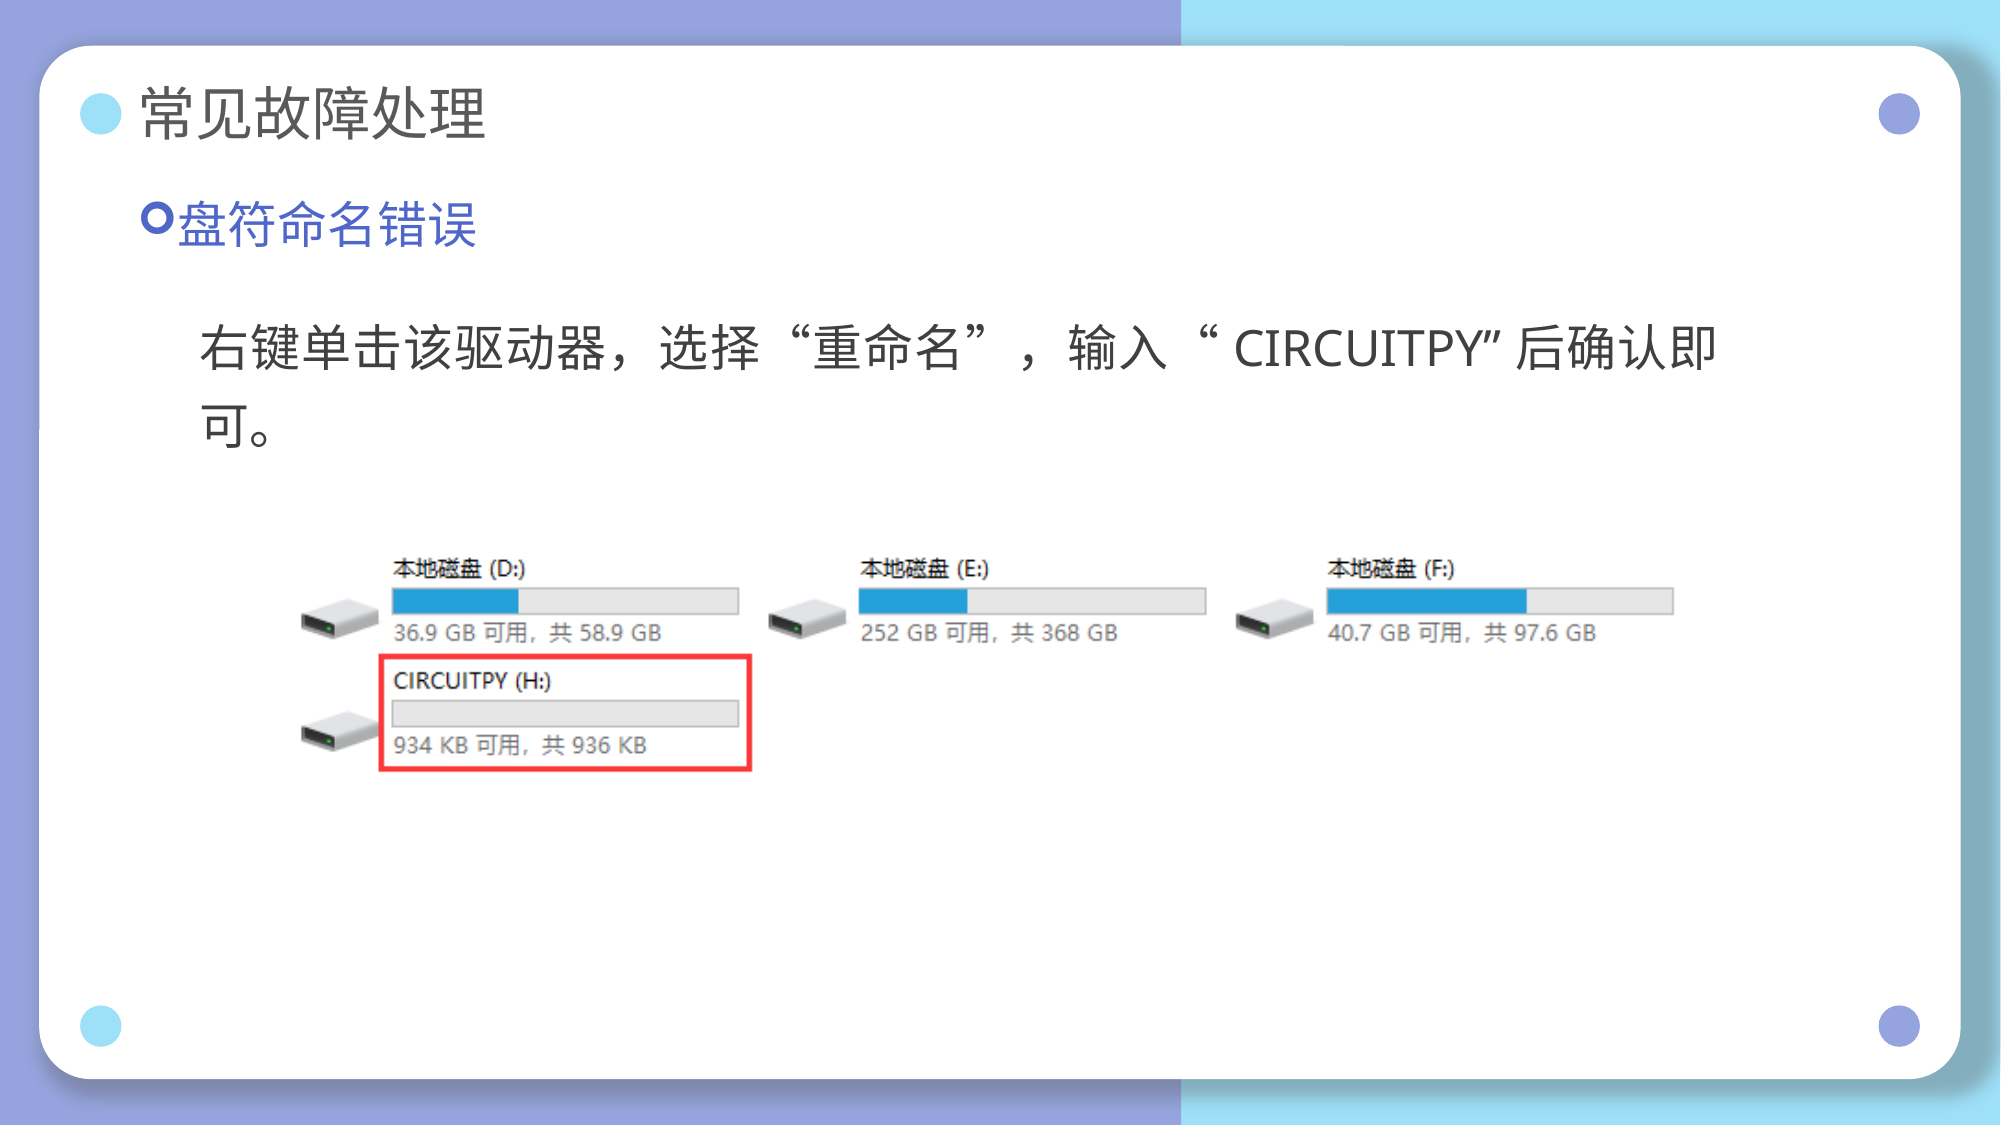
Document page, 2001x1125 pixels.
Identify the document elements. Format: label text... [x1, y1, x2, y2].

title 常见故障处理 [137, 77, 976, 157]
picture [287, 538, 1713, 798]
text_box 右键单击该驱动器，选择“重命名”，输入“CIRCUITPY”后确认即可。 [184, 291, 1733, 462]
list 盘符命名错误 [137, 185, 976, 262]
